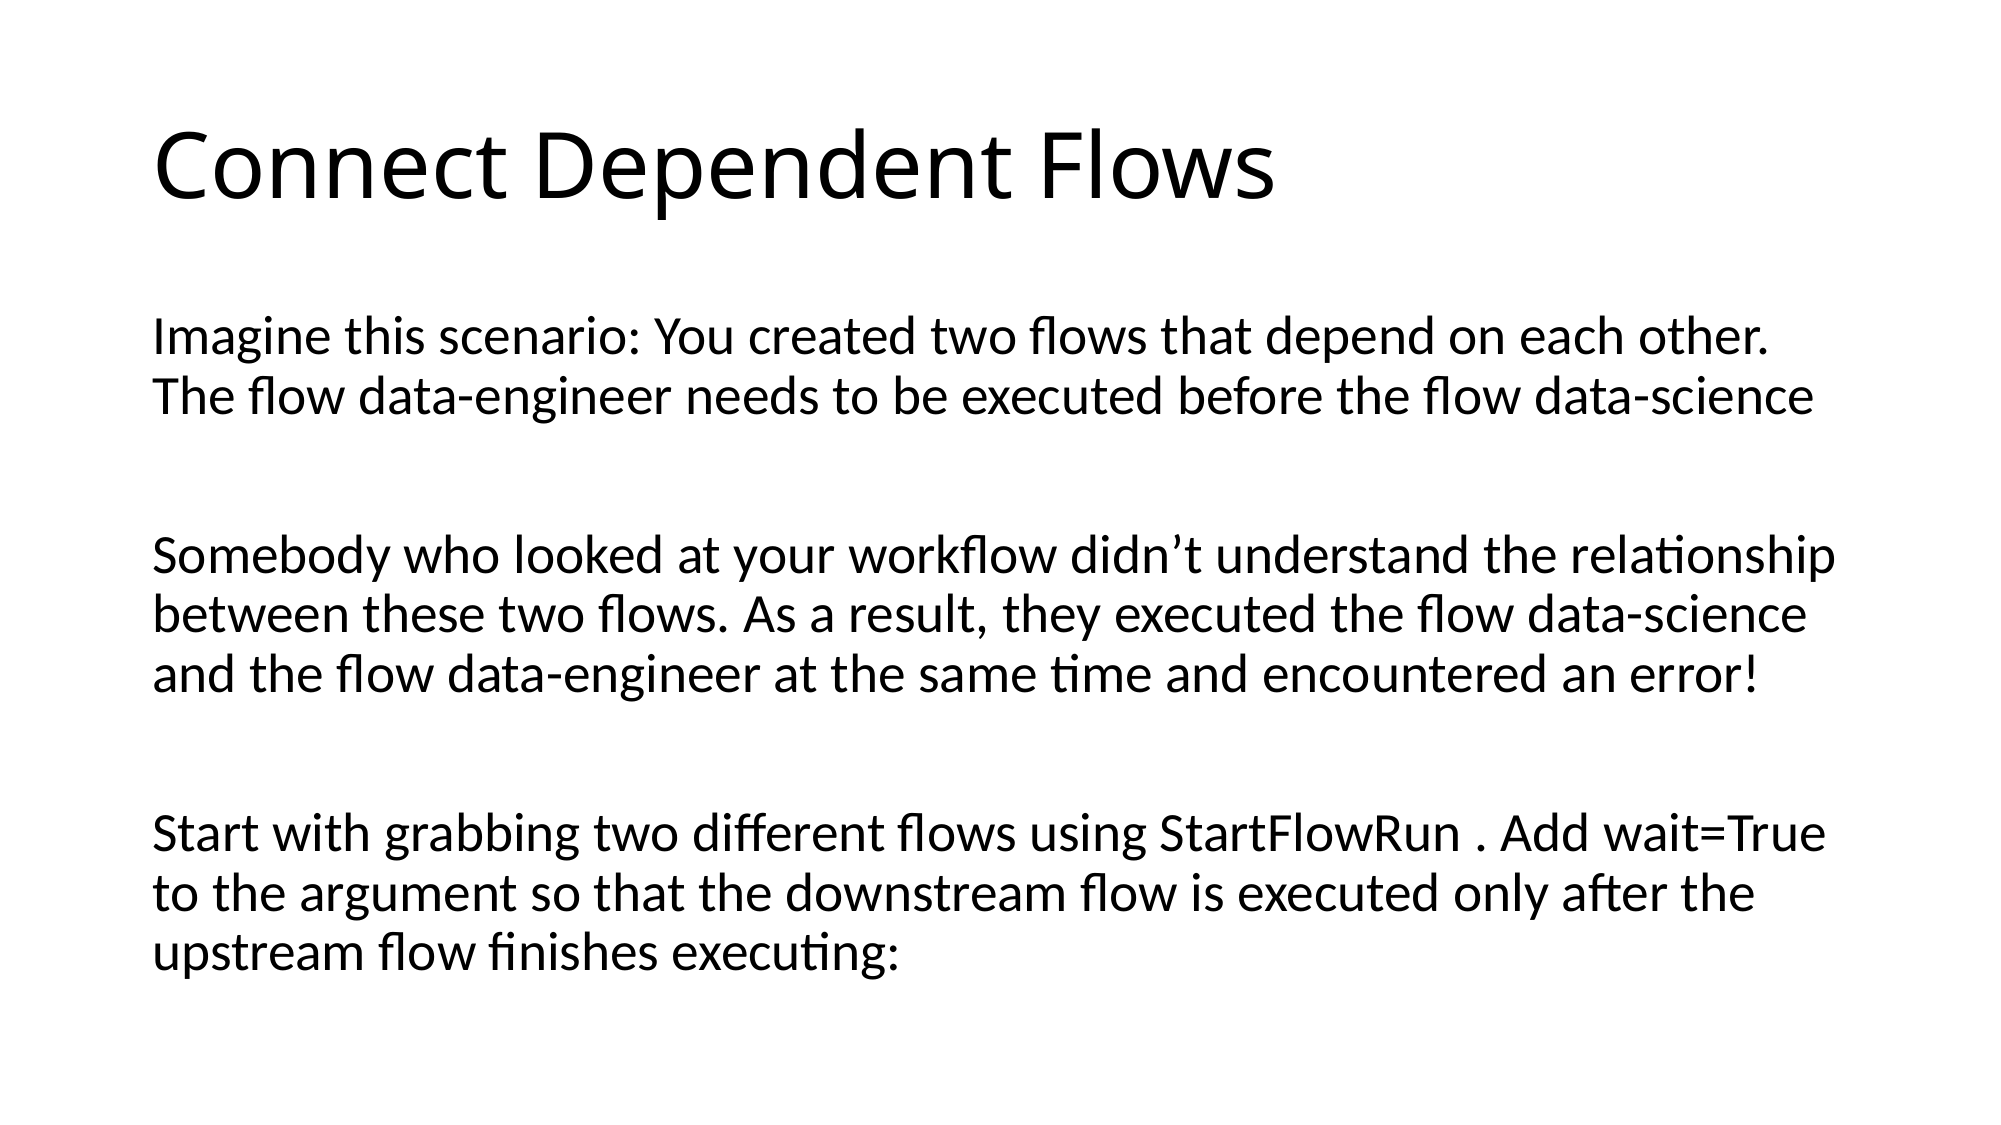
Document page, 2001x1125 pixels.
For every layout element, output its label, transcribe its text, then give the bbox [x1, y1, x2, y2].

title Connect Dependent Flows [137, 59, 1863, 278]
list Imagine this scenario: You created two flows that depend on each other. The flow data-engineer needs to be executed before the flow data-science Somebody who looked at your workflow didn’t understand the relationship between these two flows. As a result, they executed the flow data-science and the flow data-engineer at the same time and encountered an error! Start with grabbing two different flows using StartFlowRun . Add wait=True to the argument so that the downstream flow is executed only after the upstream flow finishes executing: [137, 299, 1863, 1014]
